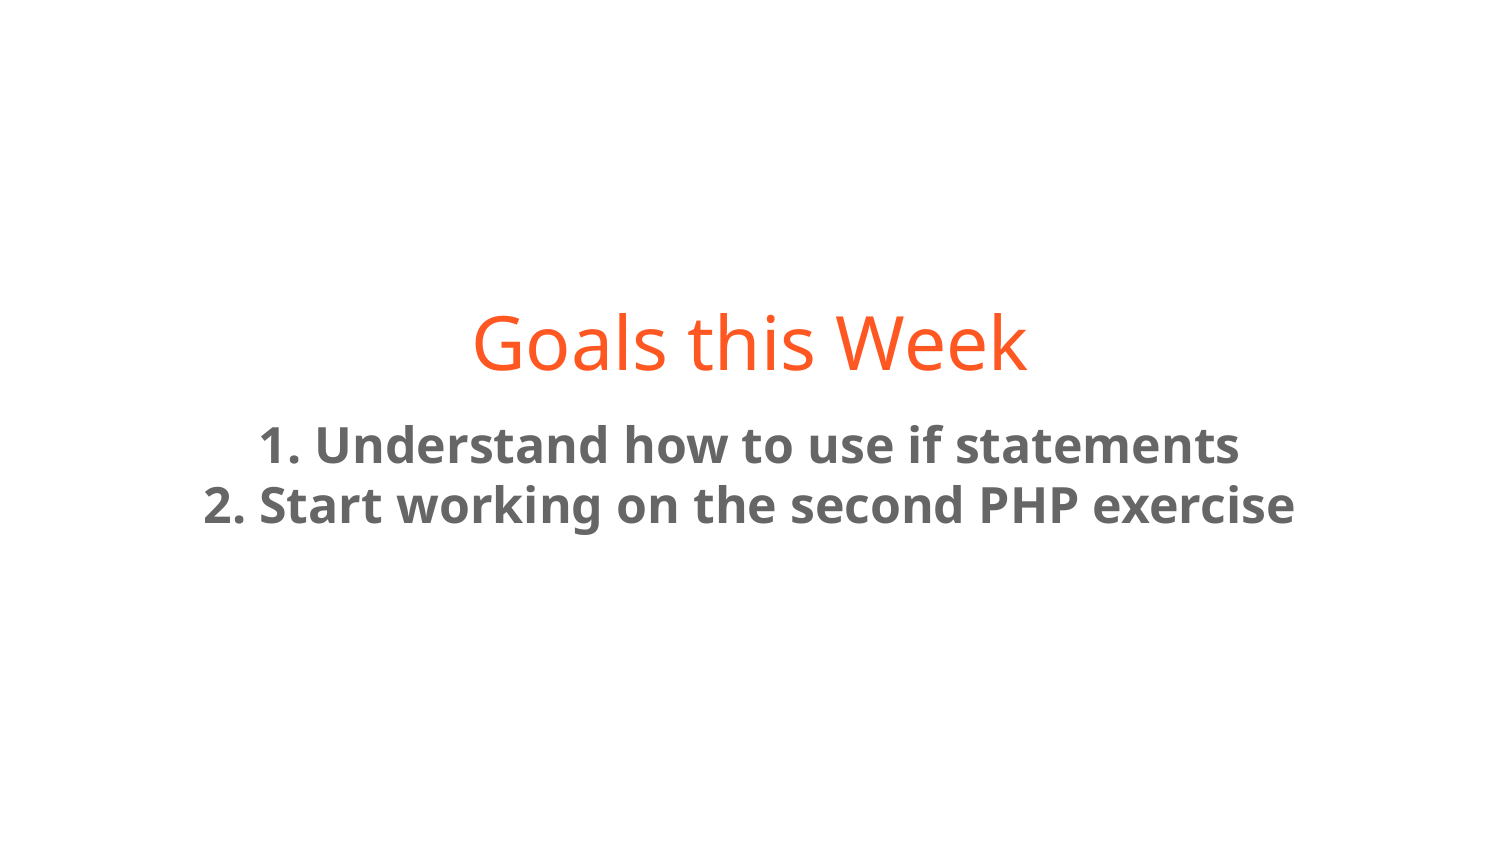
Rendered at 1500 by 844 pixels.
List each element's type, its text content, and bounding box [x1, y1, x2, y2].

title Goals this Week [110, 280, 1390, 398]
text_box 1. Understand how to use if statements 2. Start working on the second PHP exercise [110, 398, 1390, 564]
